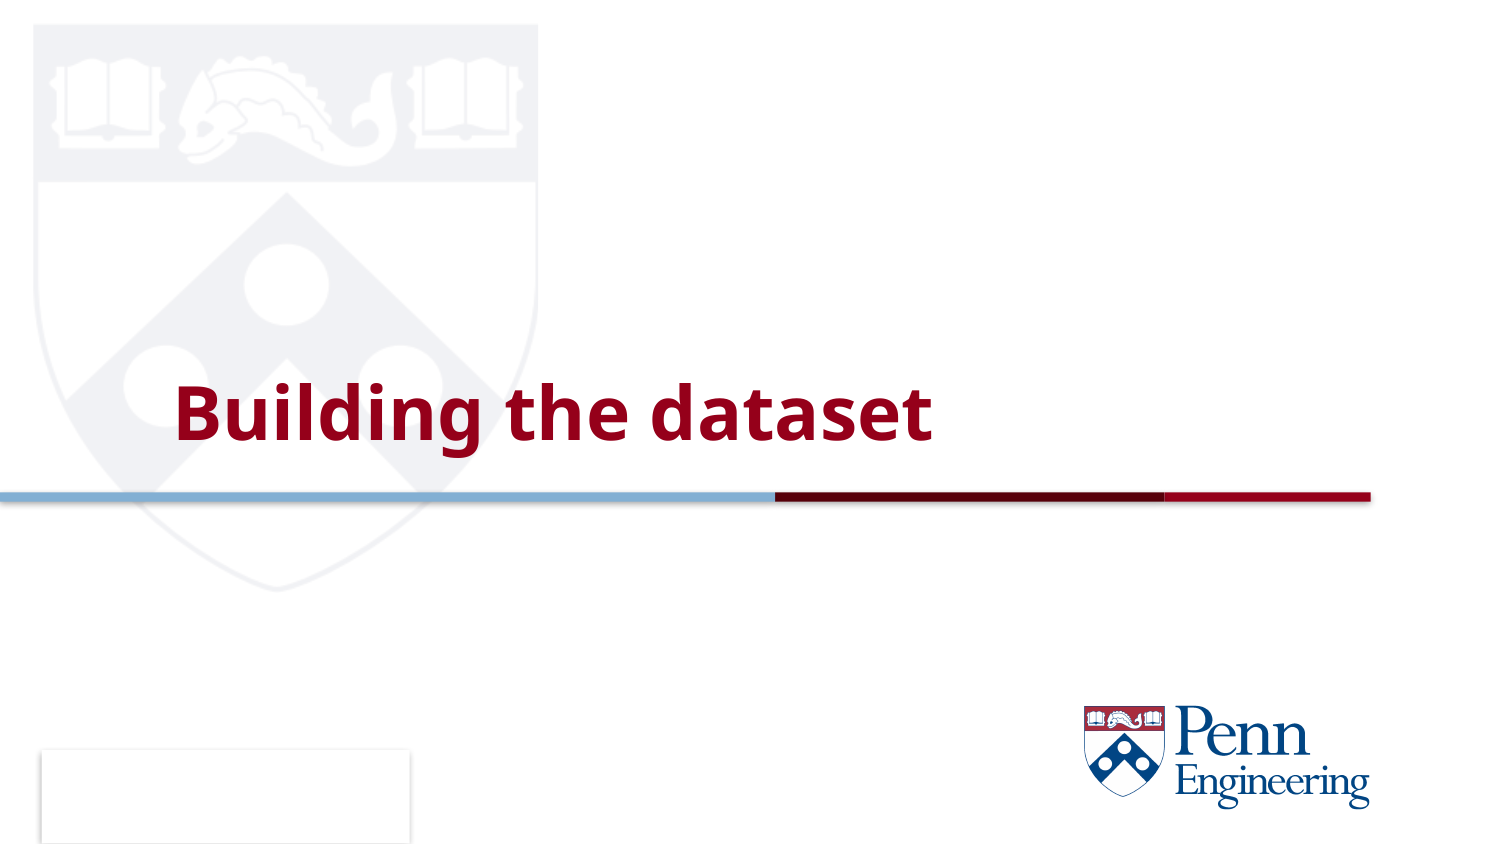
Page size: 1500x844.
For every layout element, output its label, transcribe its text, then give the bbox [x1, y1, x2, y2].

picture [1080, 704, 1371, 811]
title Building the dataset [157, 176, 1371, 463]
